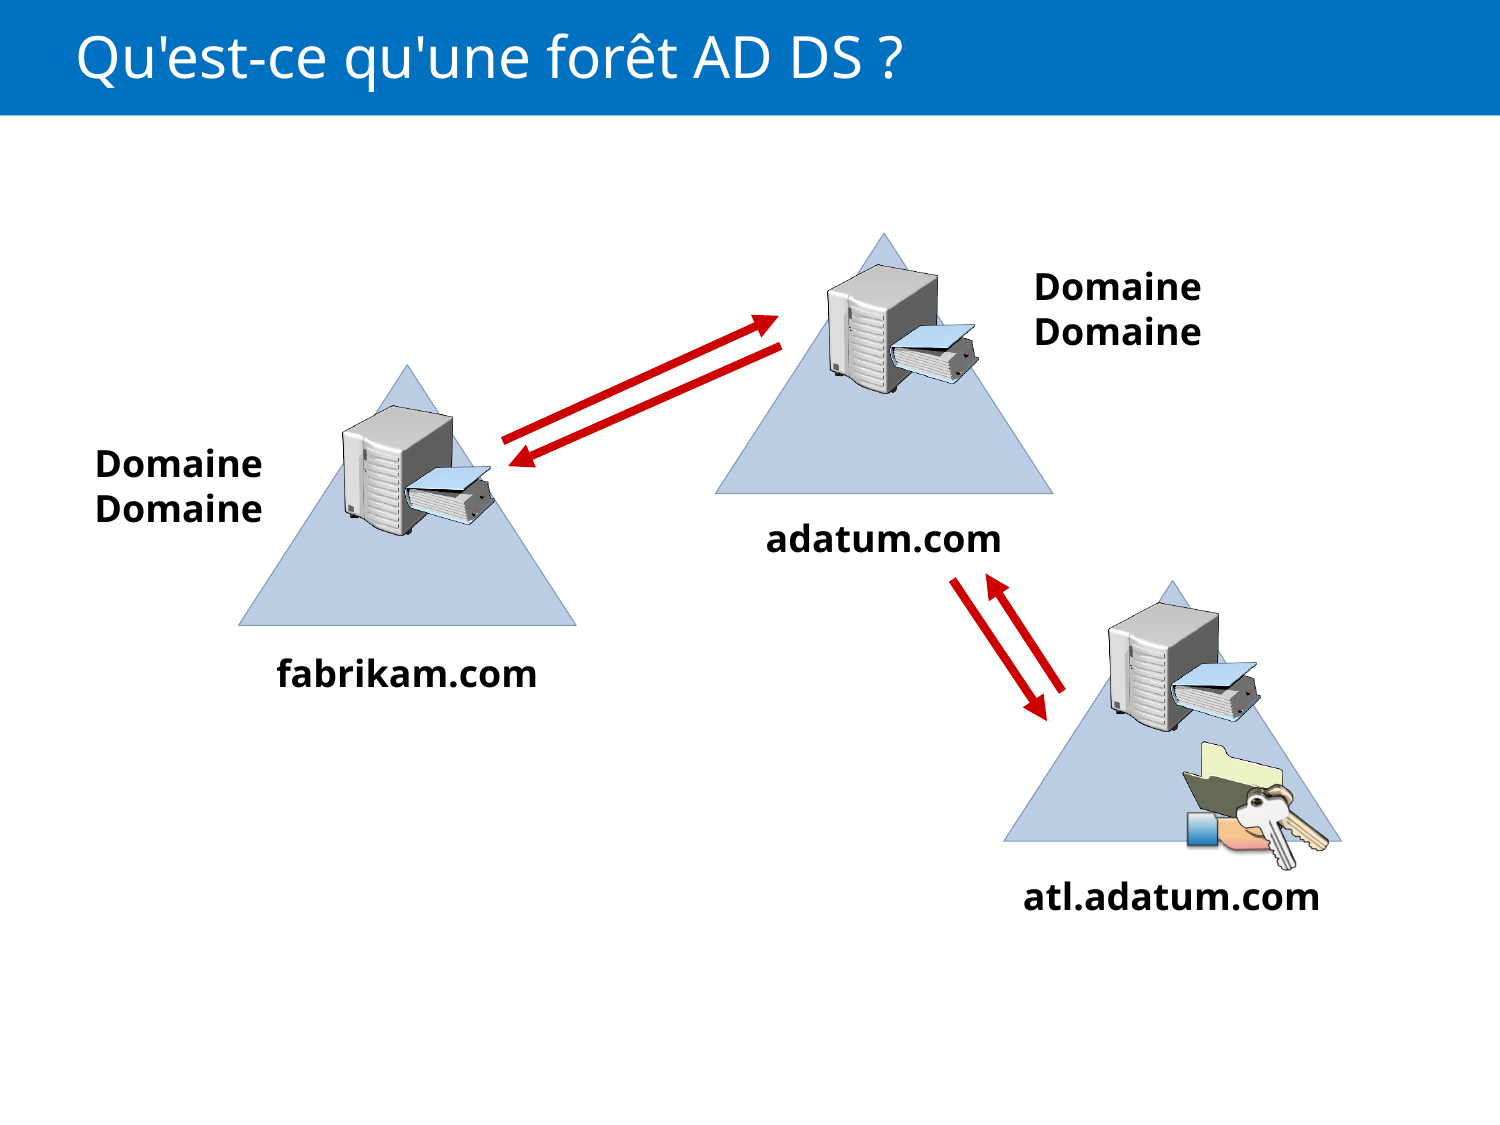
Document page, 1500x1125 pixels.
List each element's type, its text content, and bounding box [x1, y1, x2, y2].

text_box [238, 232, 1342, 861]
picture [1272, 861, 1315, 882]
title Qu'est-ce qu'une forêt AD DS ? [75, 0, 1351, 122]
text_box atl.adatum.com [1003, 868, 1341, 923]
text_box Domaine Domaine [79, 435, 233, 535]
